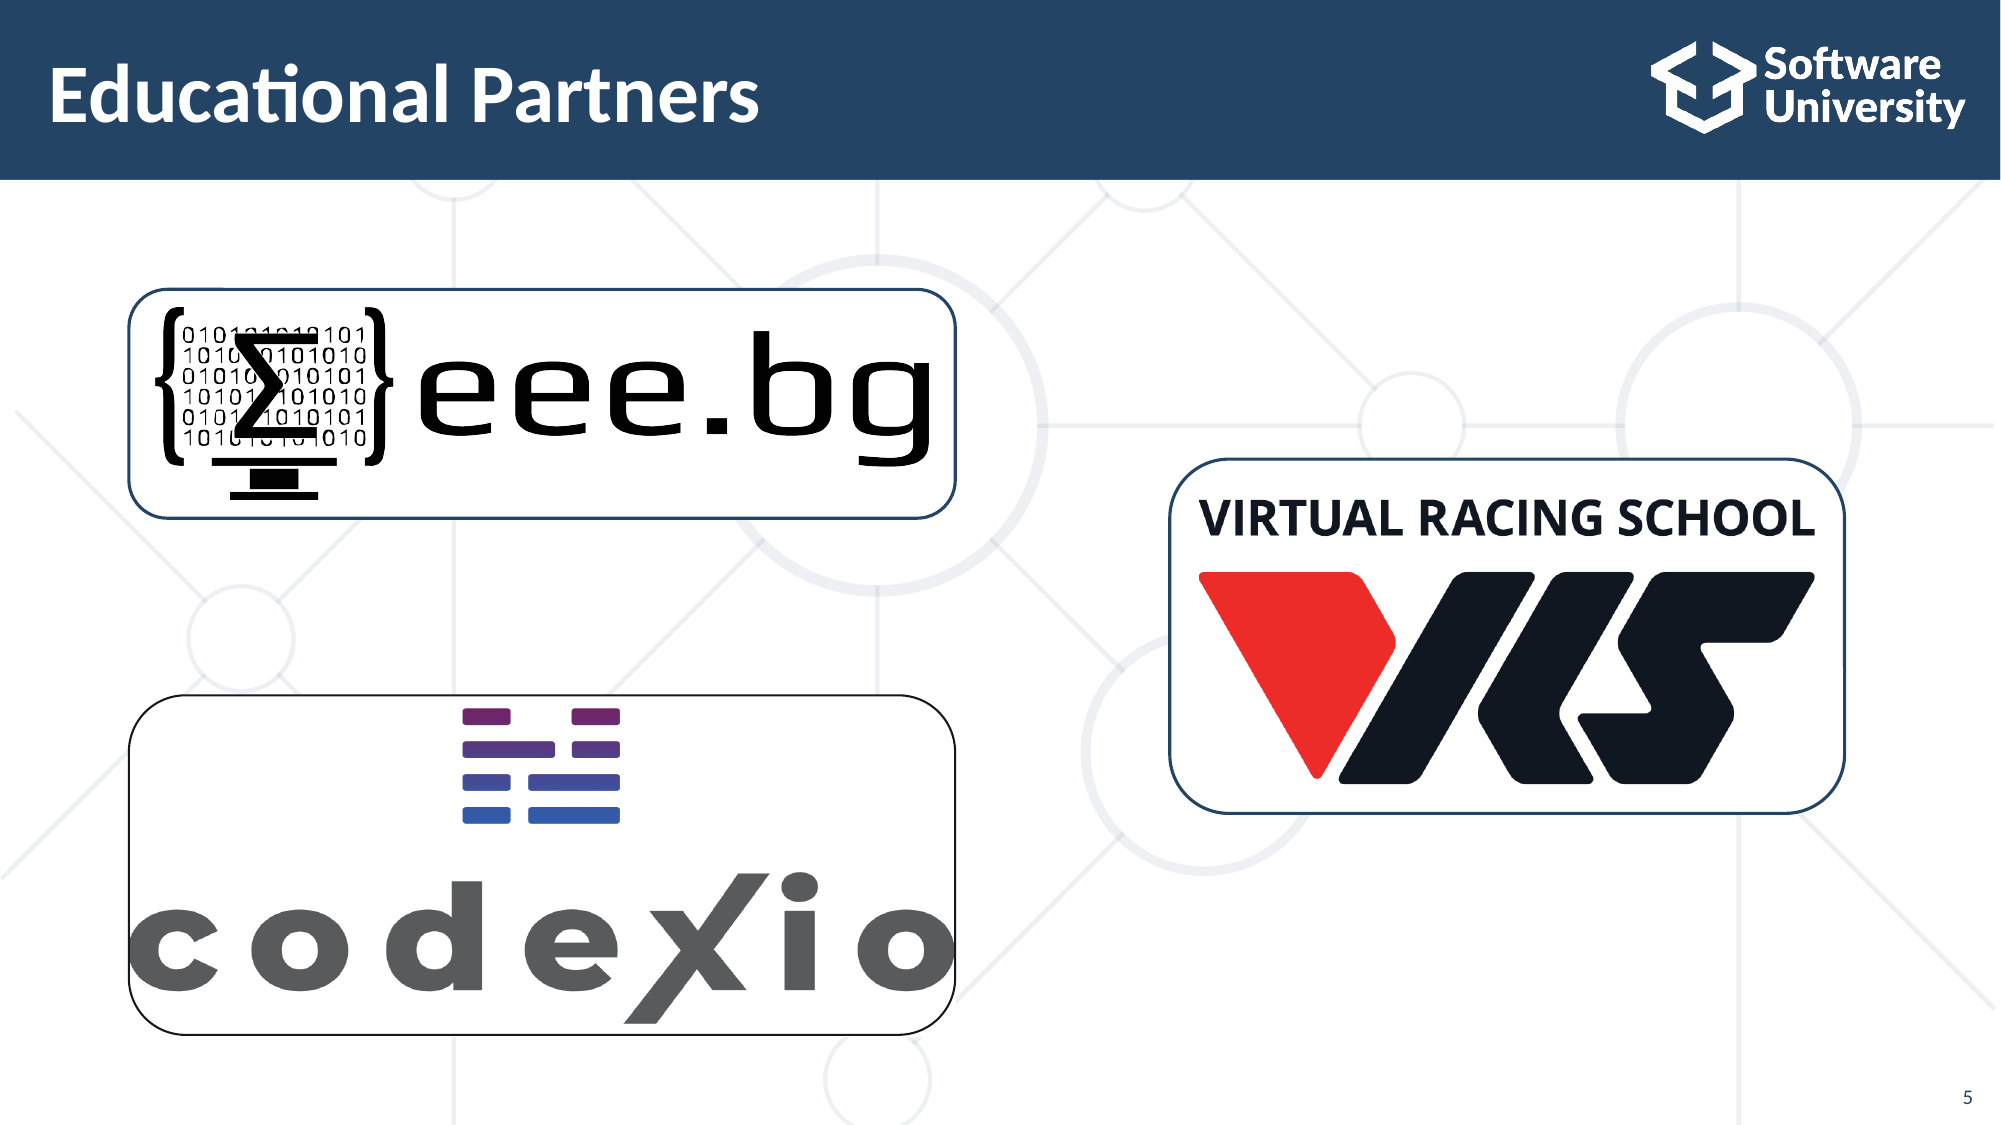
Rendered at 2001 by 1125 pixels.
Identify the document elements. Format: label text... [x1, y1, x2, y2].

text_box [128, 695, 956, 1038]
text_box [1169, 333, 1845, 950]
picture [1651, 41, 1966, 134]
title Educational Partners [31, 16, 1625, 162]
slide_number 5 [1927, 1067, 1989, 1117]
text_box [128, 289, 956, 519]
